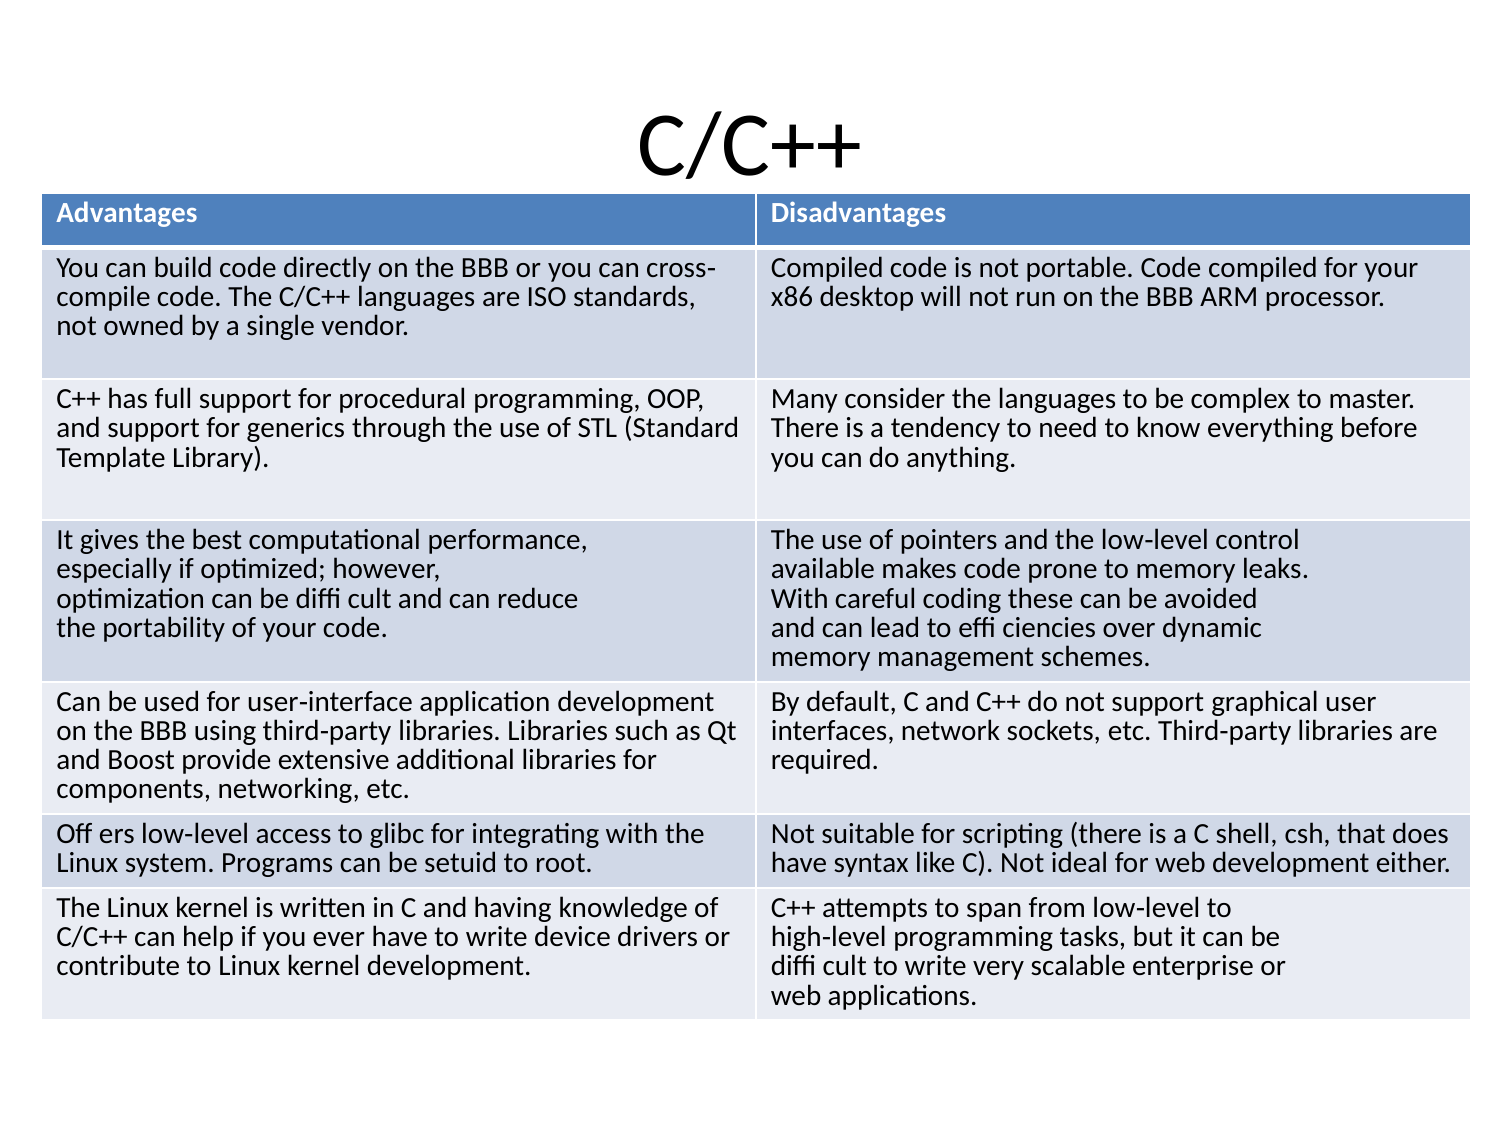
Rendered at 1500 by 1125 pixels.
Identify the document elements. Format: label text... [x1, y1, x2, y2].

table_cell Many consider the languages to be complex to master. There is a tendency to need to know everything before you can do anything. [757, 380, 1470, 519]
table_cell The use of pointers and the low‐level control available makes code prone to memory leaks. With careful coding these can be avoided and can lead to effi ciencies over dynamic memory management schemes. [757, 521, 1470, 681]
table_cell Off ers low‐level access to glibc for integrating with the Linux system. Programs can be setuid to root. [42, 815, 755, 887]
title C/C++ [75, 45, 1425, 193]
table_cell By default, C and C++ do not support graphical user interfaces, network sockets, etc. Third‐party libraries are required. [757, 683, 1470, 813]
table_header Advantages [42, 194, 755, 245]
table_cell You can build code directly on the BBB or you can cross‐compile code. The C/C++ languages are ISO standards, not owned by a single vendor. [42, 250, 755, 378]
table_cell Can be used for user‐interface application development on the BBB using third‐party libraries. Libraries such as Qt and Boost provide extensive additional libraries for components, networking, etc. [42, 683, 755, 813]
table_cell Compiled code is not portable. Code compiled for your x86 desktop will not run on the BBB ARM processor. [757, 250, 1470, 378]
table_cell It gives the best computational performance, especially if optimized; however, optimization can be diffi cult and can reduce the portability of your code. [42, 521, 755, 681]
table_cell C++ has full support for procedural programming, OOP, and support for generics through the use of STL (Standard Template Library). [42, 380, 755, 519]
table_cell Not suitable for scripting (there is a C shell, csh, that does have syntax like C). Not ideal for web development either. [757, 815, 1470, 887]
table_cell The Linux kernel is written in C and having knowledge of C/C++ can help if you ever have to write device drivers or contribute to Linux kernel development. [42, 889, 755, 1019]
table_cell C++ attempts to span from low‐level to high‐level programming tasks, but it can be diffi cult to write very scalable enterprise or web applications. [757, 889, 1470, 1019]
table_header Disadvantages [757, 194, 1470, 245]
